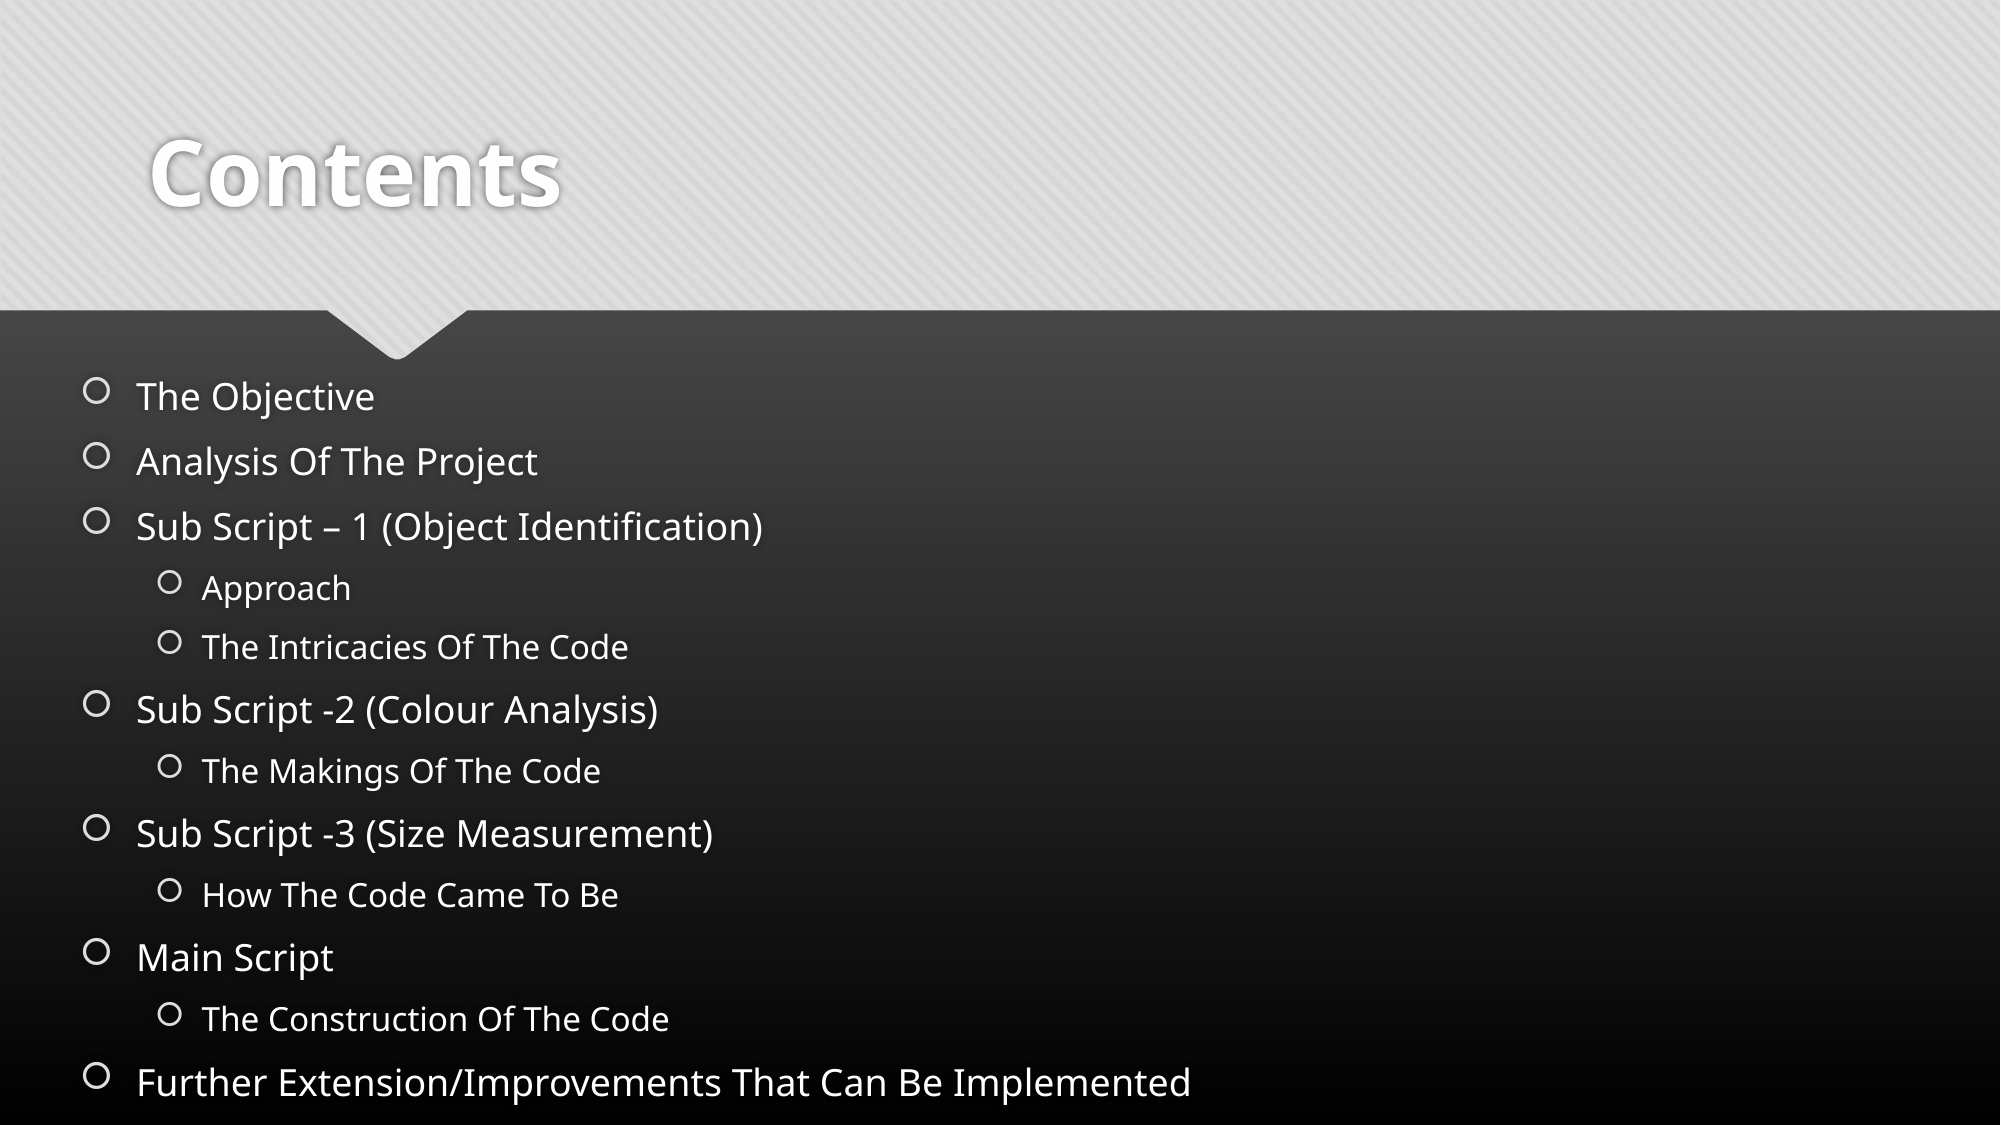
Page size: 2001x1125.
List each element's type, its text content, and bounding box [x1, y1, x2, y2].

list The Objective Analysis Of The Project Sub Script – 1 (Object Identification) Approach The Intricacies Of The Code Sub Script -2 (Colour Analysis) The Makings Of The Code Sub Script -3 (Size Measurement) How The Code Came To Be Main Script The Construction Of The Code Further Extension/Improvements That Can Be Implemented [64, 365, 1797, 1125]
title Contents [132, 73, 969, 233]
